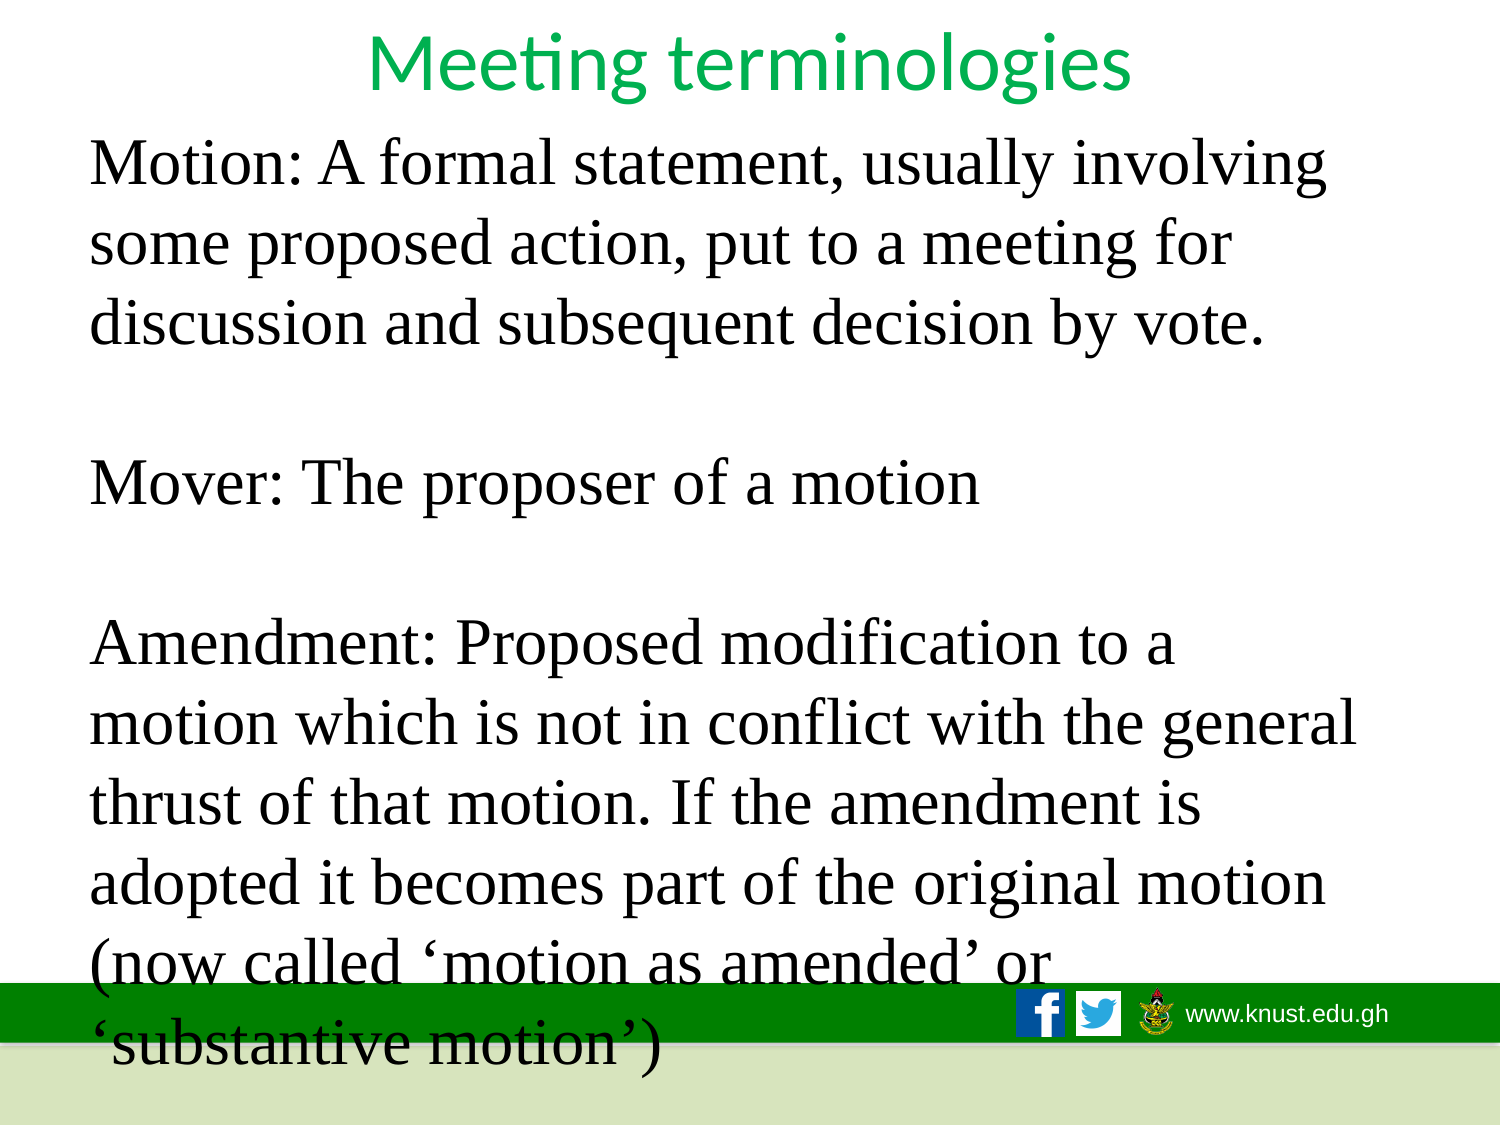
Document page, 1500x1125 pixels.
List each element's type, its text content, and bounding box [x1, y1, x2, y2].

title Meeting terminologies [75, 0, 1425, 188]
text_box Motion: A formal statement, usually involving some proposed action, put to a meeting for discussion and subsequent decision by vote. Mover: The proposer of a motion Amendment: Proposed modification to a motion which is not in conflict with the general thrust of that motion. If the amendment is adopted it becomes part of the original motion (now called ‘motion as amended’ or ‘substantive motion’) [74, 110, 1397, 1085]
